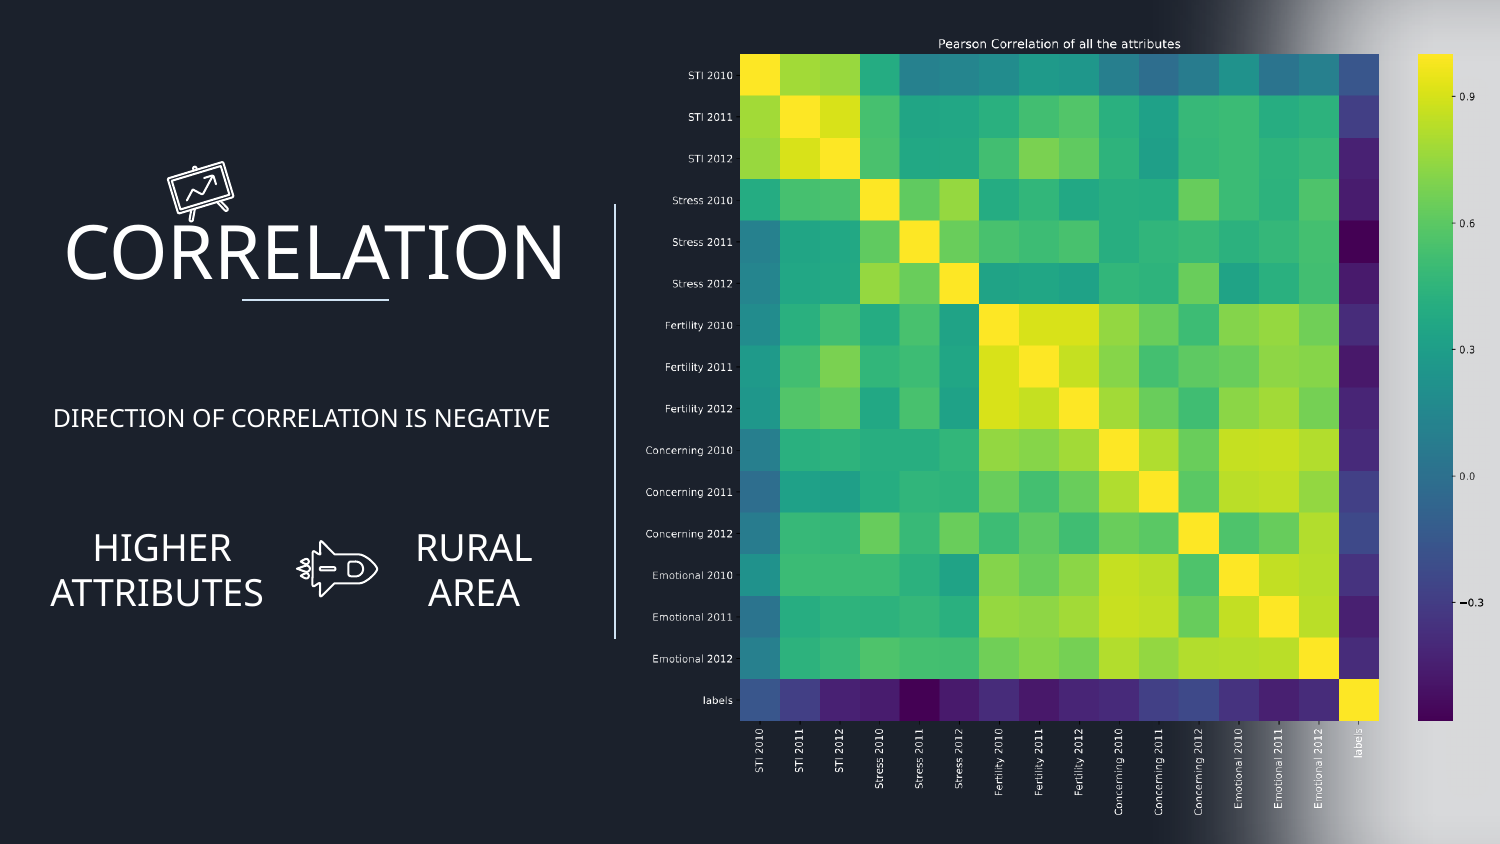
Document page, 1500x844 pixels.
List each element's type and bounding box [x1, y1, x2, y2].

text_box [610, 0, 1500, 830]
text_box [305, 538, 367, 600]
text_box [172, 165, 231, 218]
text_box [0, 199, 691, 695]
